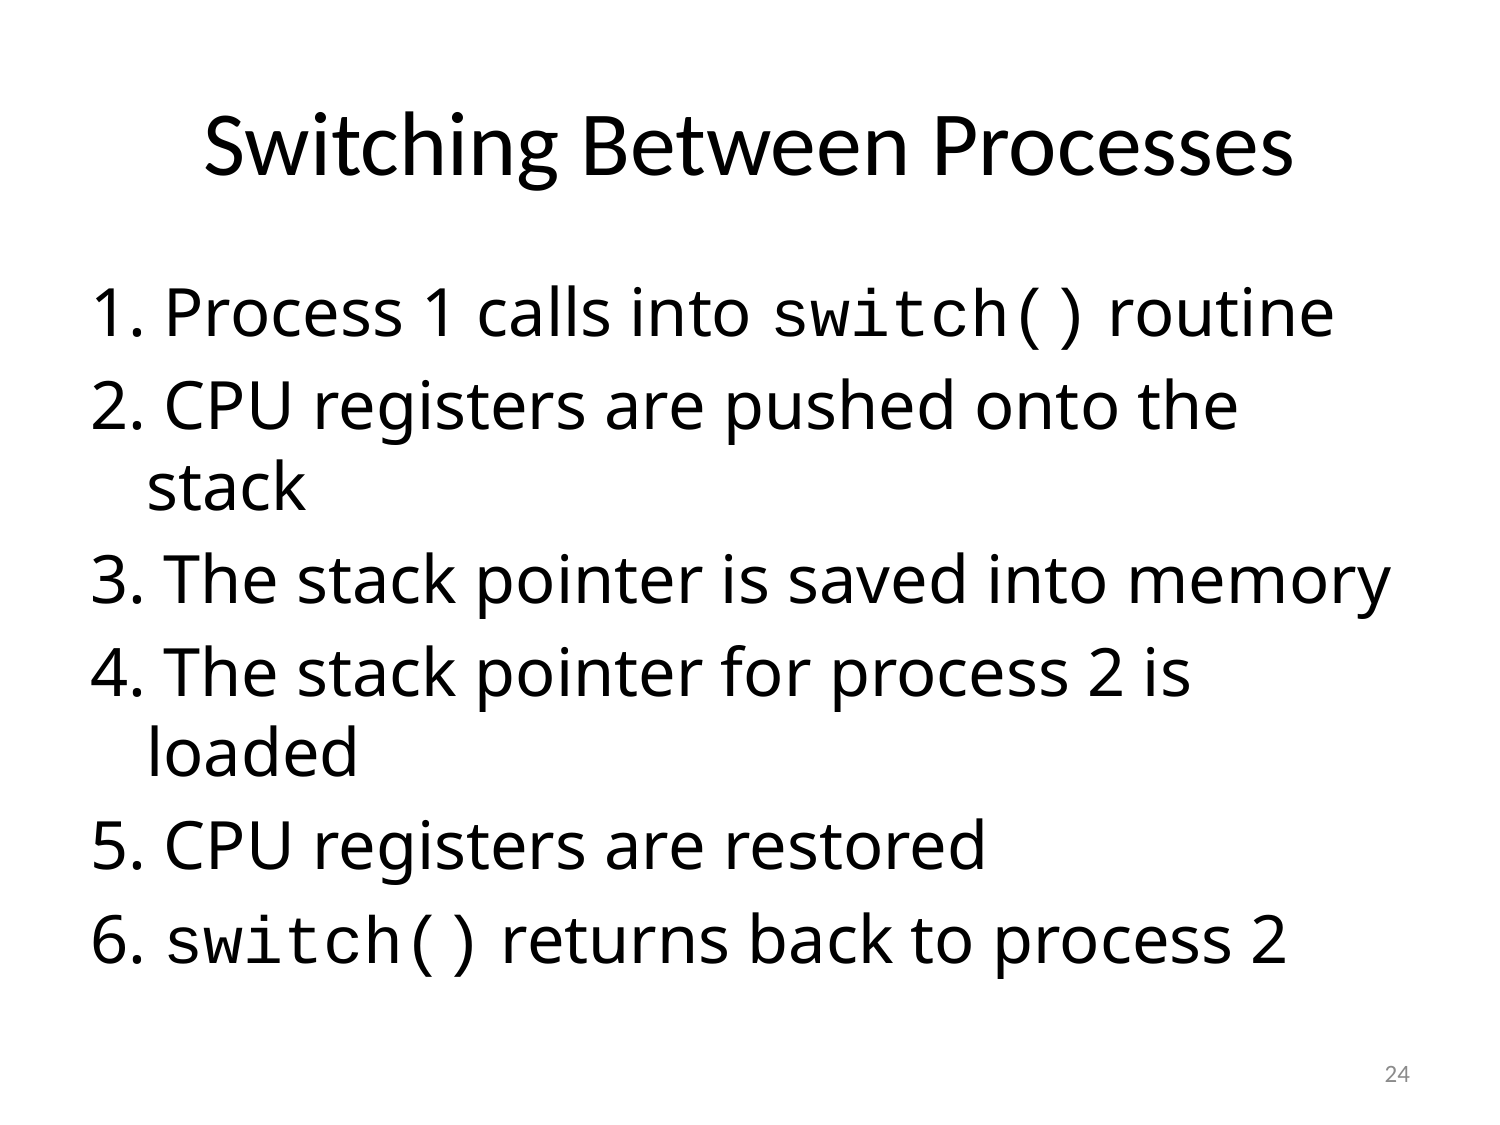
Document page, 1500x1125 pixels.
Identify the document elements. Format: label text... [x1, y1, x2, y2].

list Process 1 calls into switch() routine CPU registers are pushed onto the stack The stack pointer is saved into memory The stack pointer for process 2 is loaded CPU registers are restored switch() returns back to process 2 [75, 262, 1425, 1005]
title Switching Between Processes [75, 45, 1425, 233]
slide_number 24 [1074, 1042, 1425, 1103]
